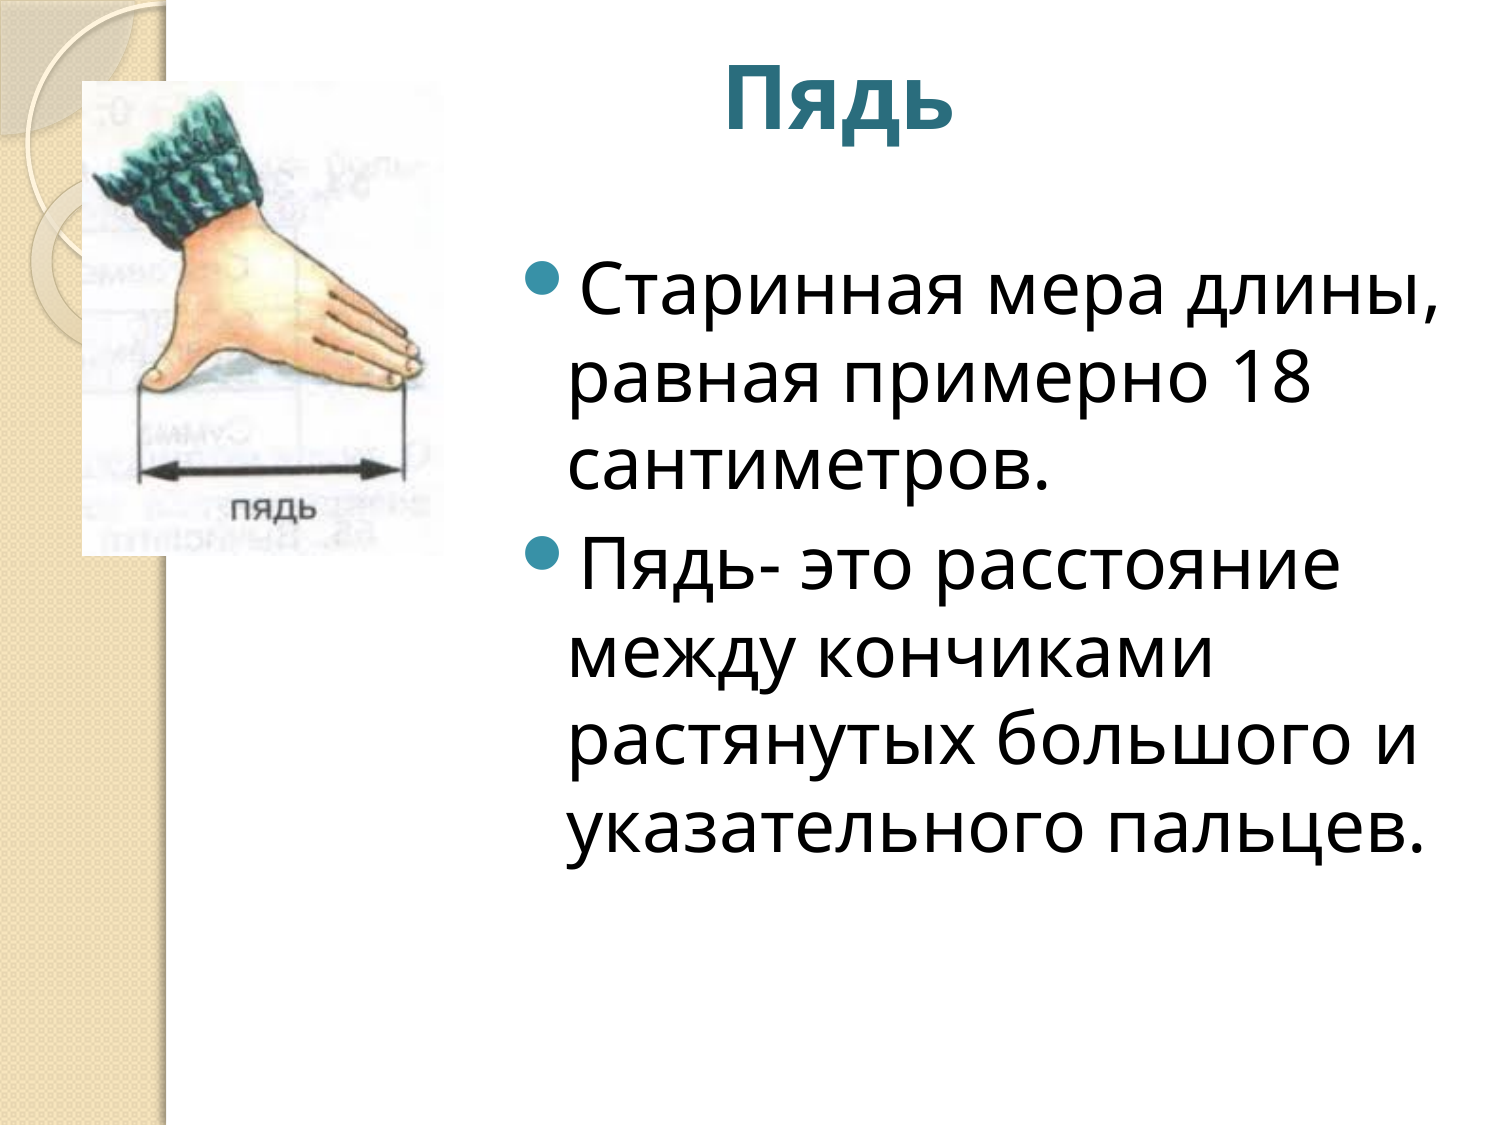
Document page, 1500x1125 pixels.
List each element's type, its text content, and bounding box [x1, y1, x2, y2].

picture [81, 81, 444, 556]
list Старинная мера длины, равная примерно 18 сантиметров. Пядь- это расстояние между кончиками растянутых большого и указательного пальцев. [492, 234, 1461, 805]
title Пядь [304, 0, 1373, 188]
